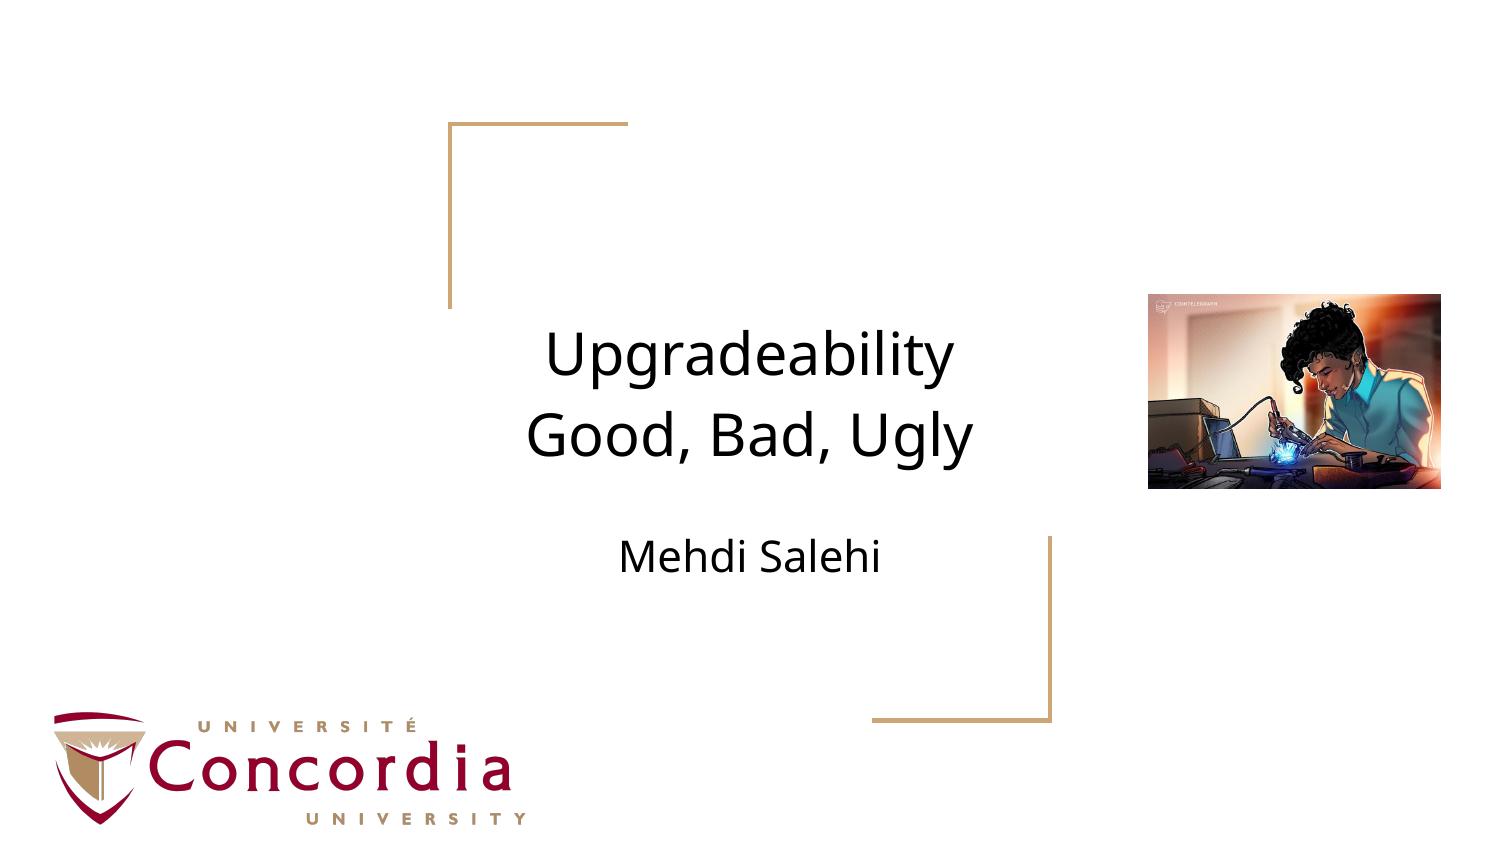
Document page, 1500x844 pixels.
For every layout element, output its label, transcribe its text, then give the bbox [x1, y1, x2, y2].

picture [53, 712, 556, 828]
subtitle Mehdi Salehi [499, 511, 1001, 627]
picture [1148, 294, 1441, 490]
title Upgradeability Good, Bad, Ugly [499, 236, 1001, 490]
